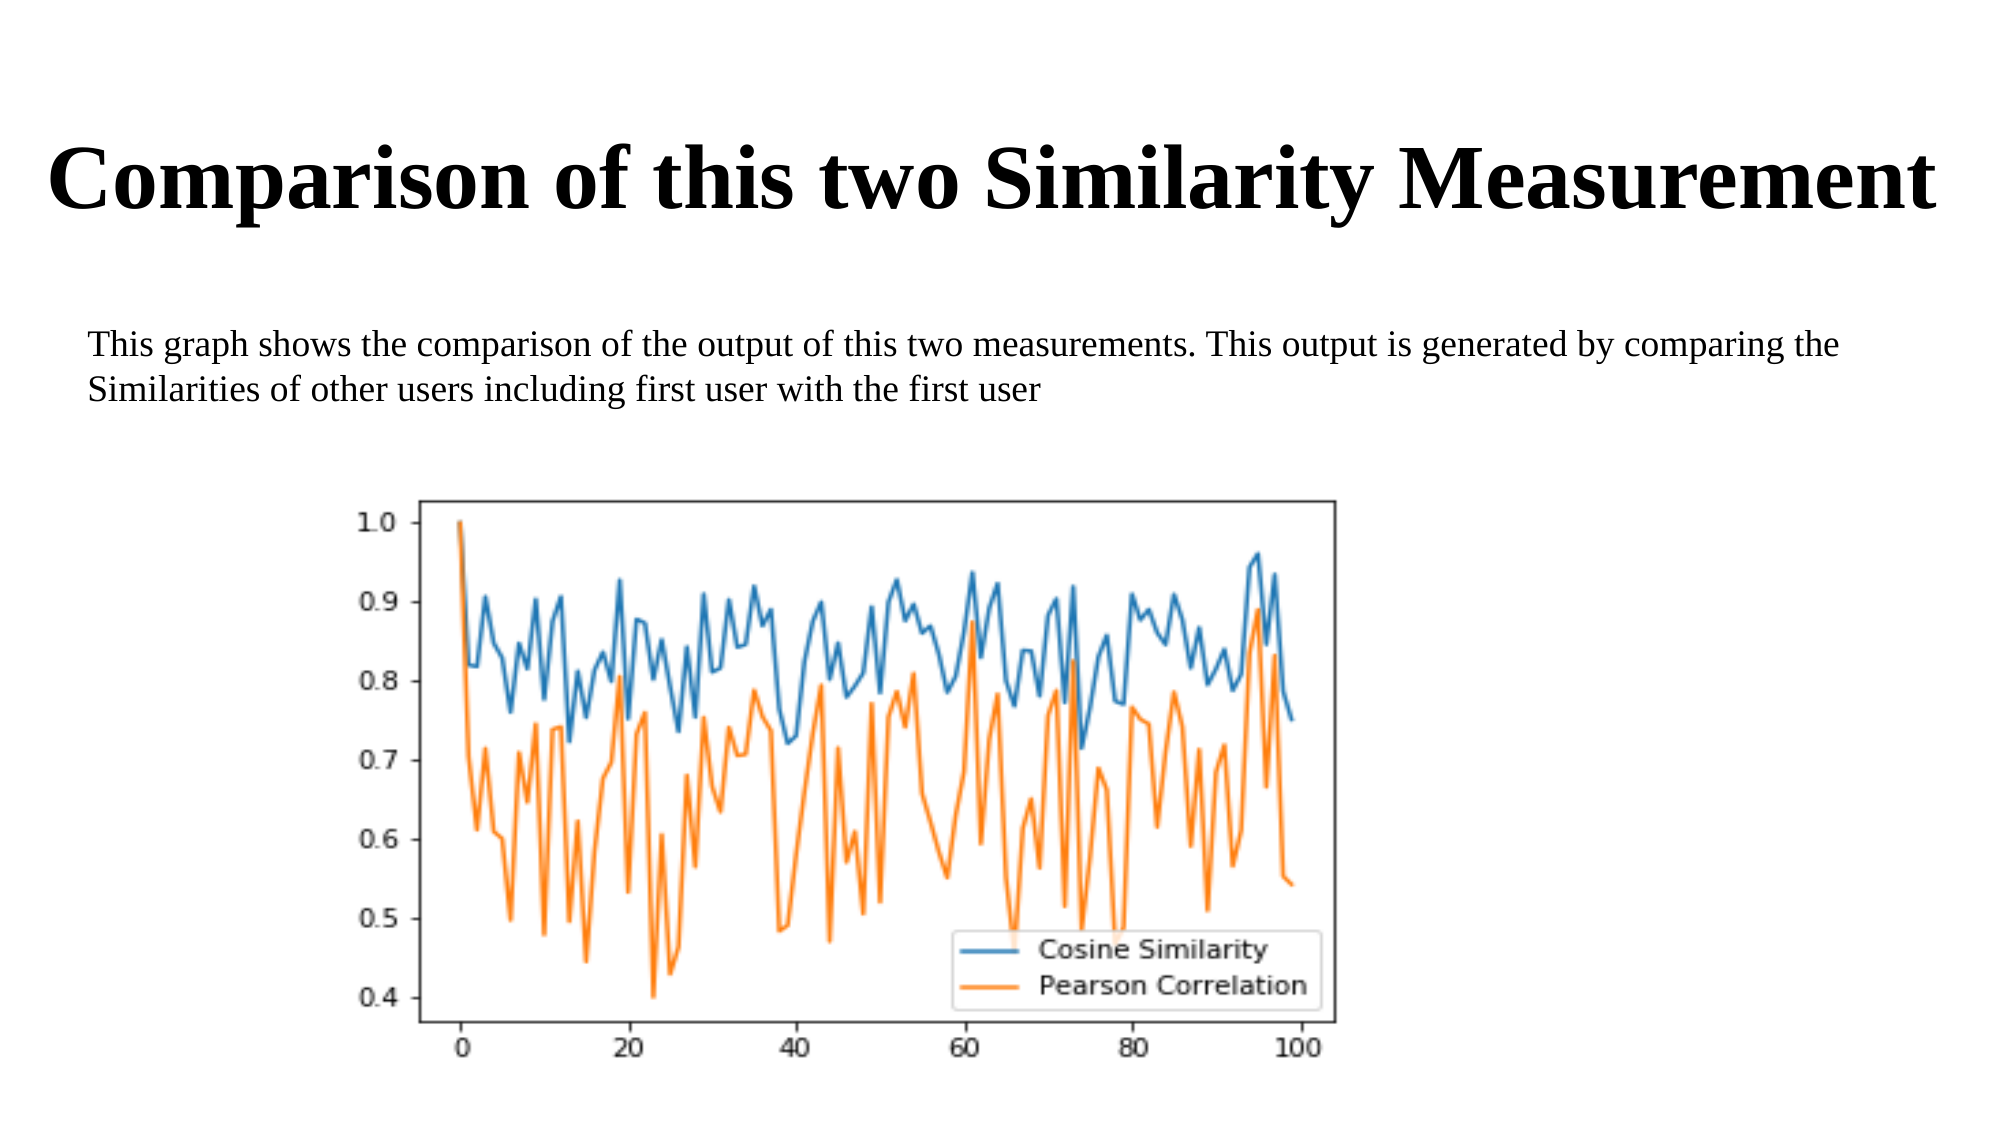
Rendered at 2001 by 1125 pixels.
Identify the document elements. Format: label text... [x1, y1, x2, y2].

text_box Comparison of this two Similarity Measurement [31, 109, 1955, 235]
text_box This graph shows the comparison of the output of this two measurements. This output is generated by comparing the Similarities of other users including first user with the first user [72, 311, 1858, 417]
picture [271, 417, 1452, 1108]
